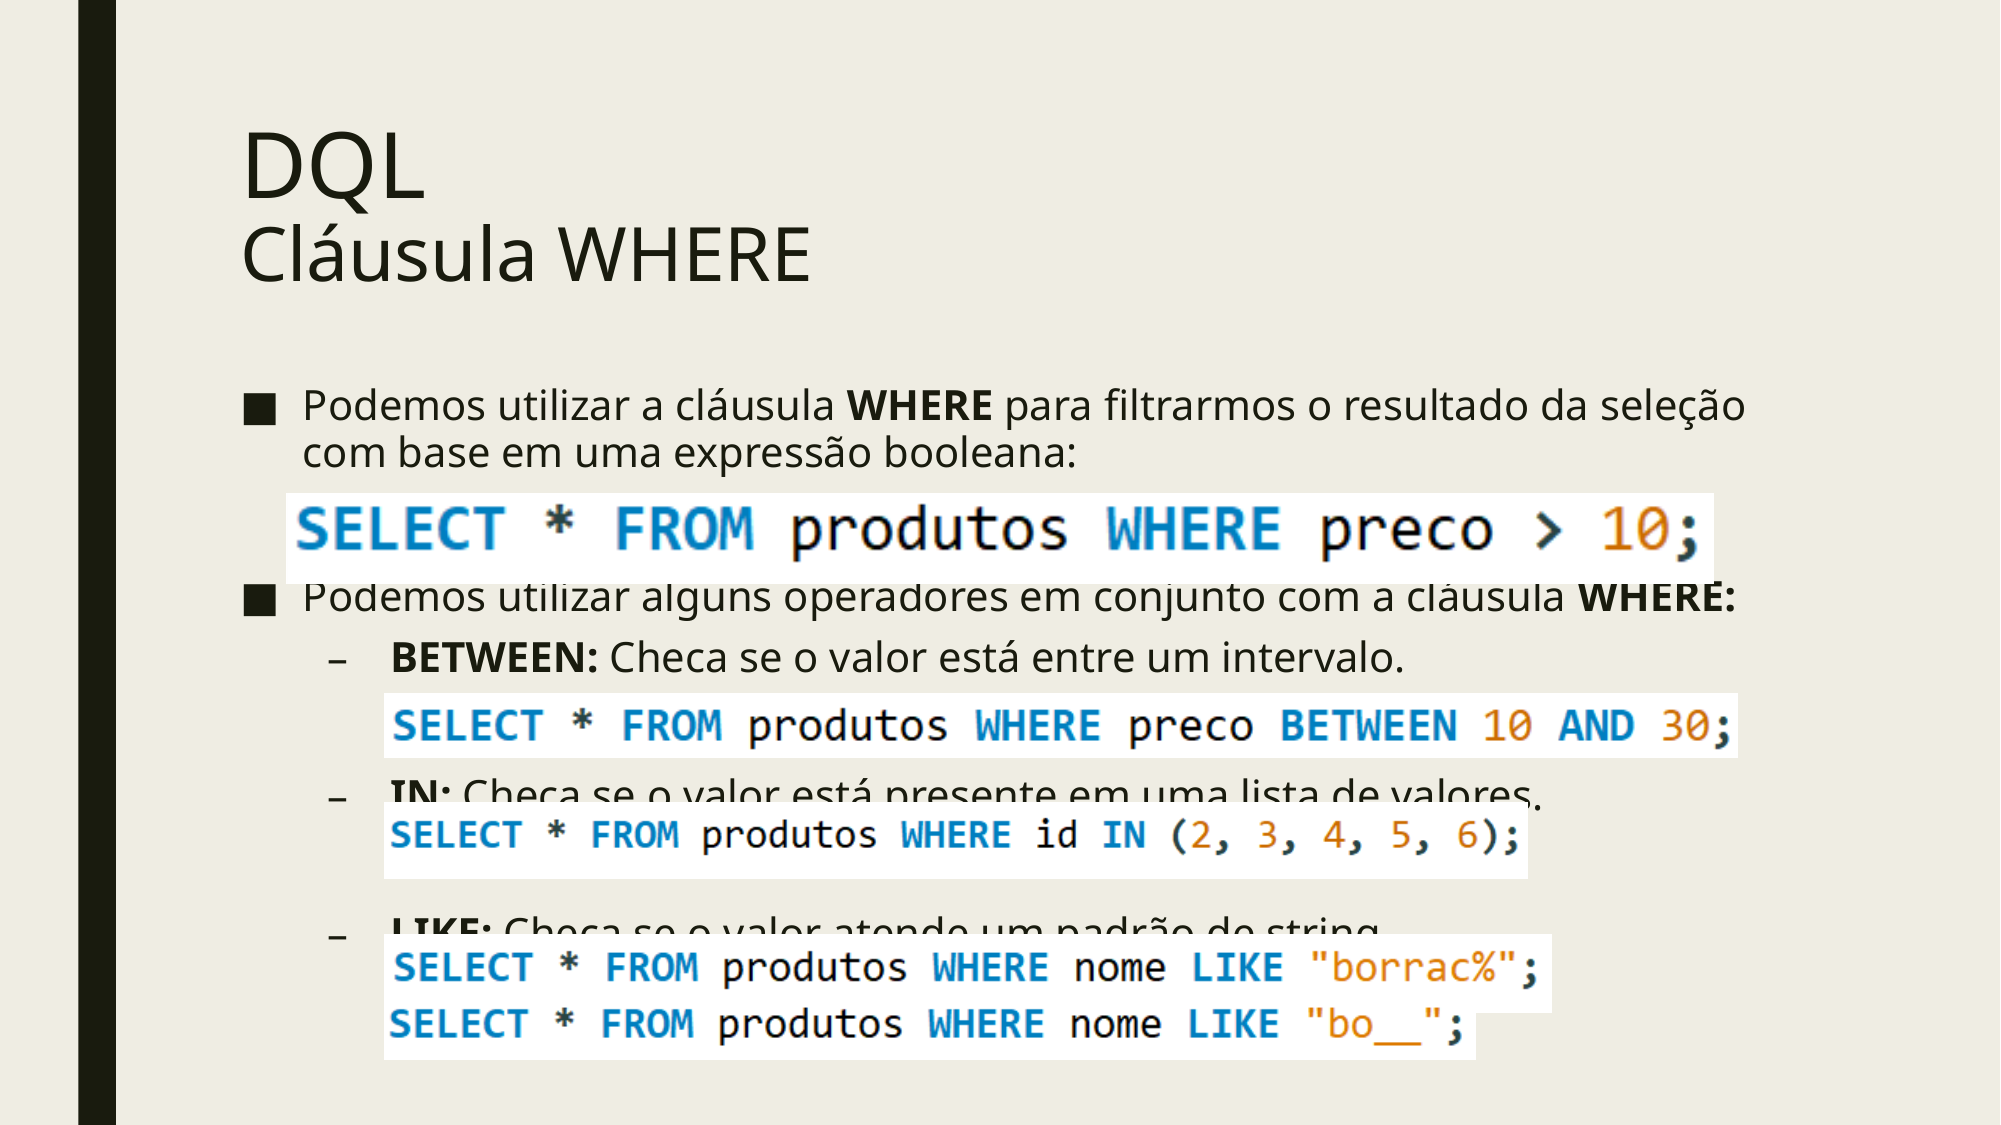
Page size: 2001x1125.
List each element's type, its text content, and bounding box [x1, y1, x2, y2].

picture [384, 934, 1552, 1060]
picture [384, 802, 1528, 880]
title DQL Cláusula WHERE [225, 112, 1800, 357]
picture [286, 493, 1714, 584]
list Podemos utilizar a cláusula WHERE para filtrarmos o resultado da seleção com base em uma expressão booleana: Podemos utilizar alguns operadores em conjunto com a cláusula WHERE: BETWEEN: Checa se o valor está entre um intervalo. IN: Checa se o valor está presente em uma lista de valores. LIKE: Checa se o valor atende um padrão de string. [225, 375, 1800, 1041]
picture [384, 693, 1738, 758]
